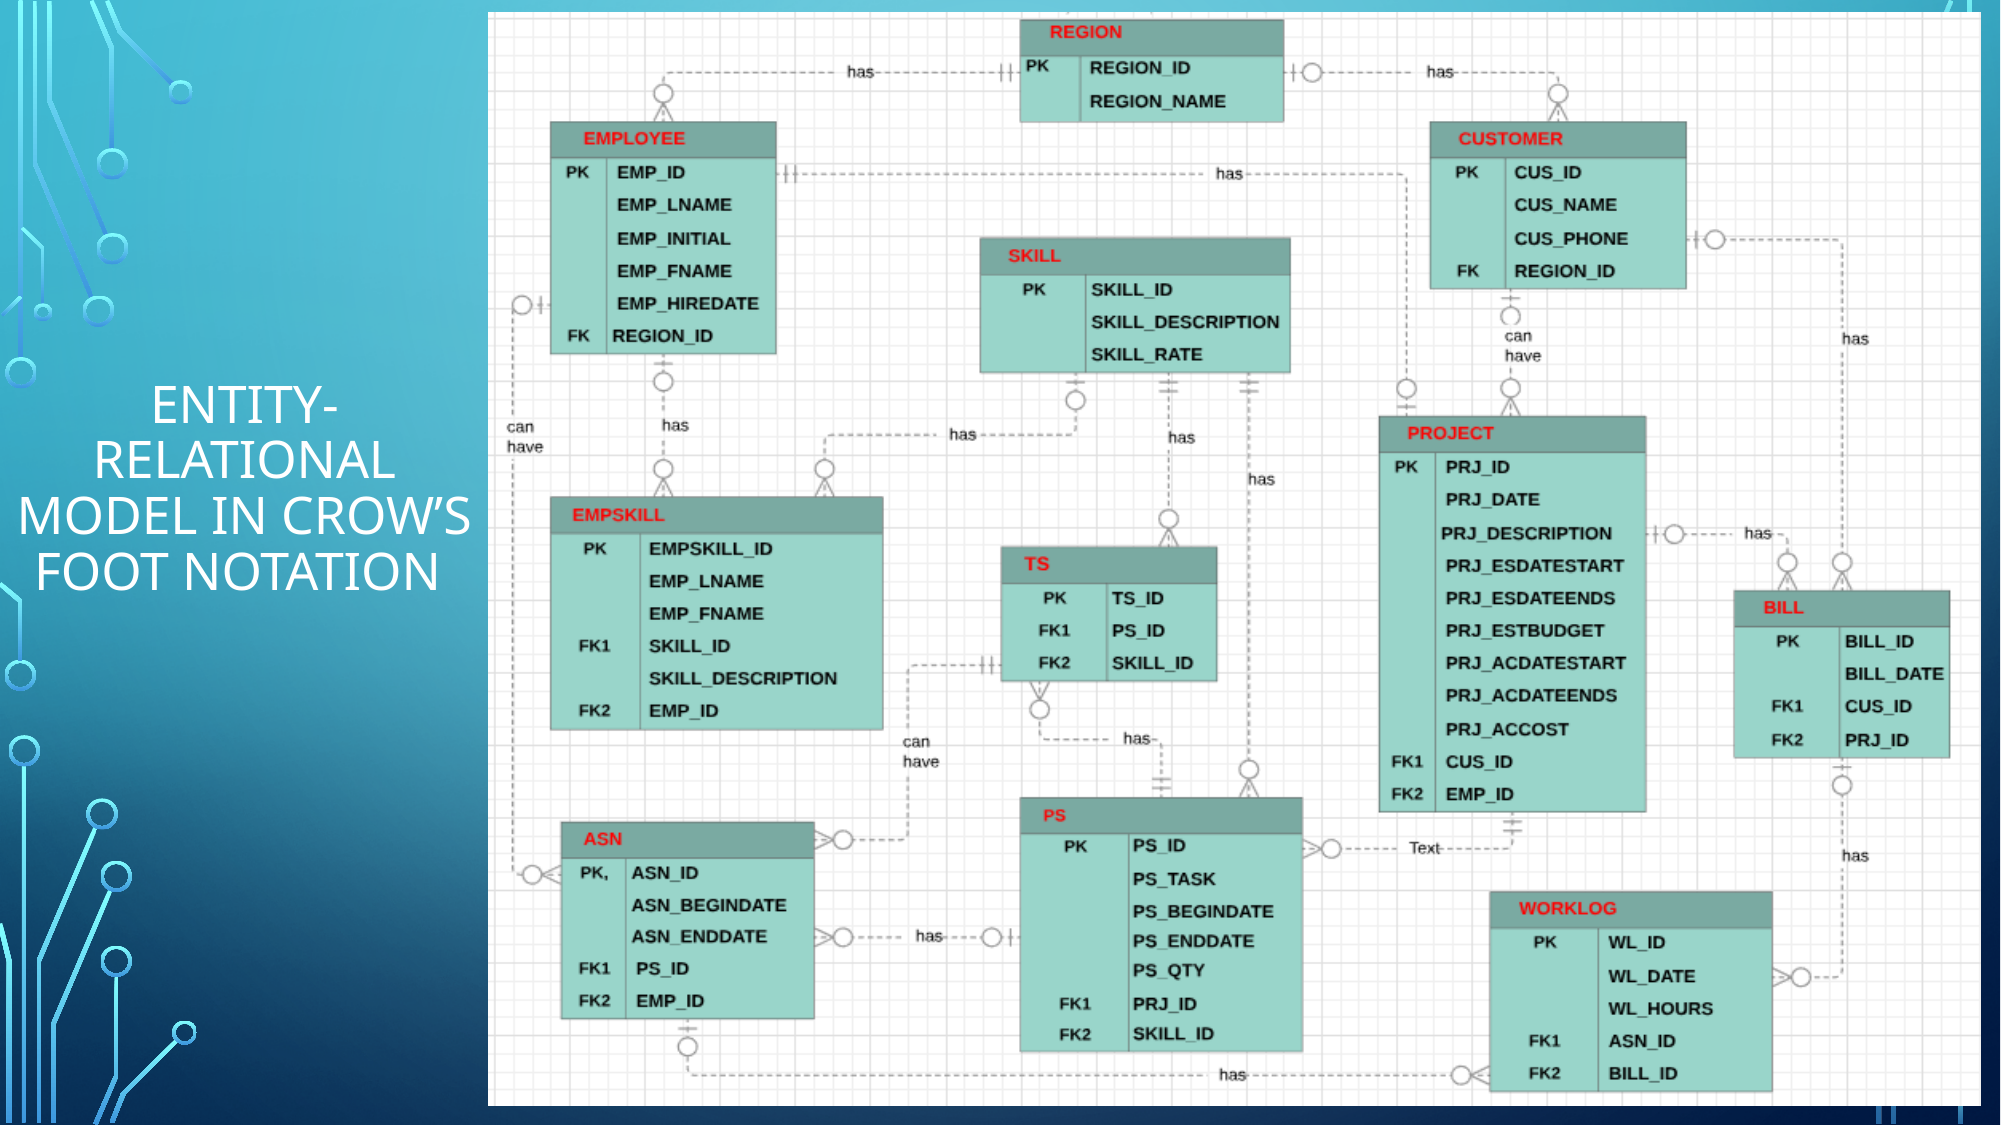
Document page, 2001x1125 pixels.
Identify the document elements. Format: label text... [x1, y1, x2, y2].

title Entity-relational model in Crow’s foot notation [0, 369, 488, 612]
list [488, 12, 1982, 1106]
